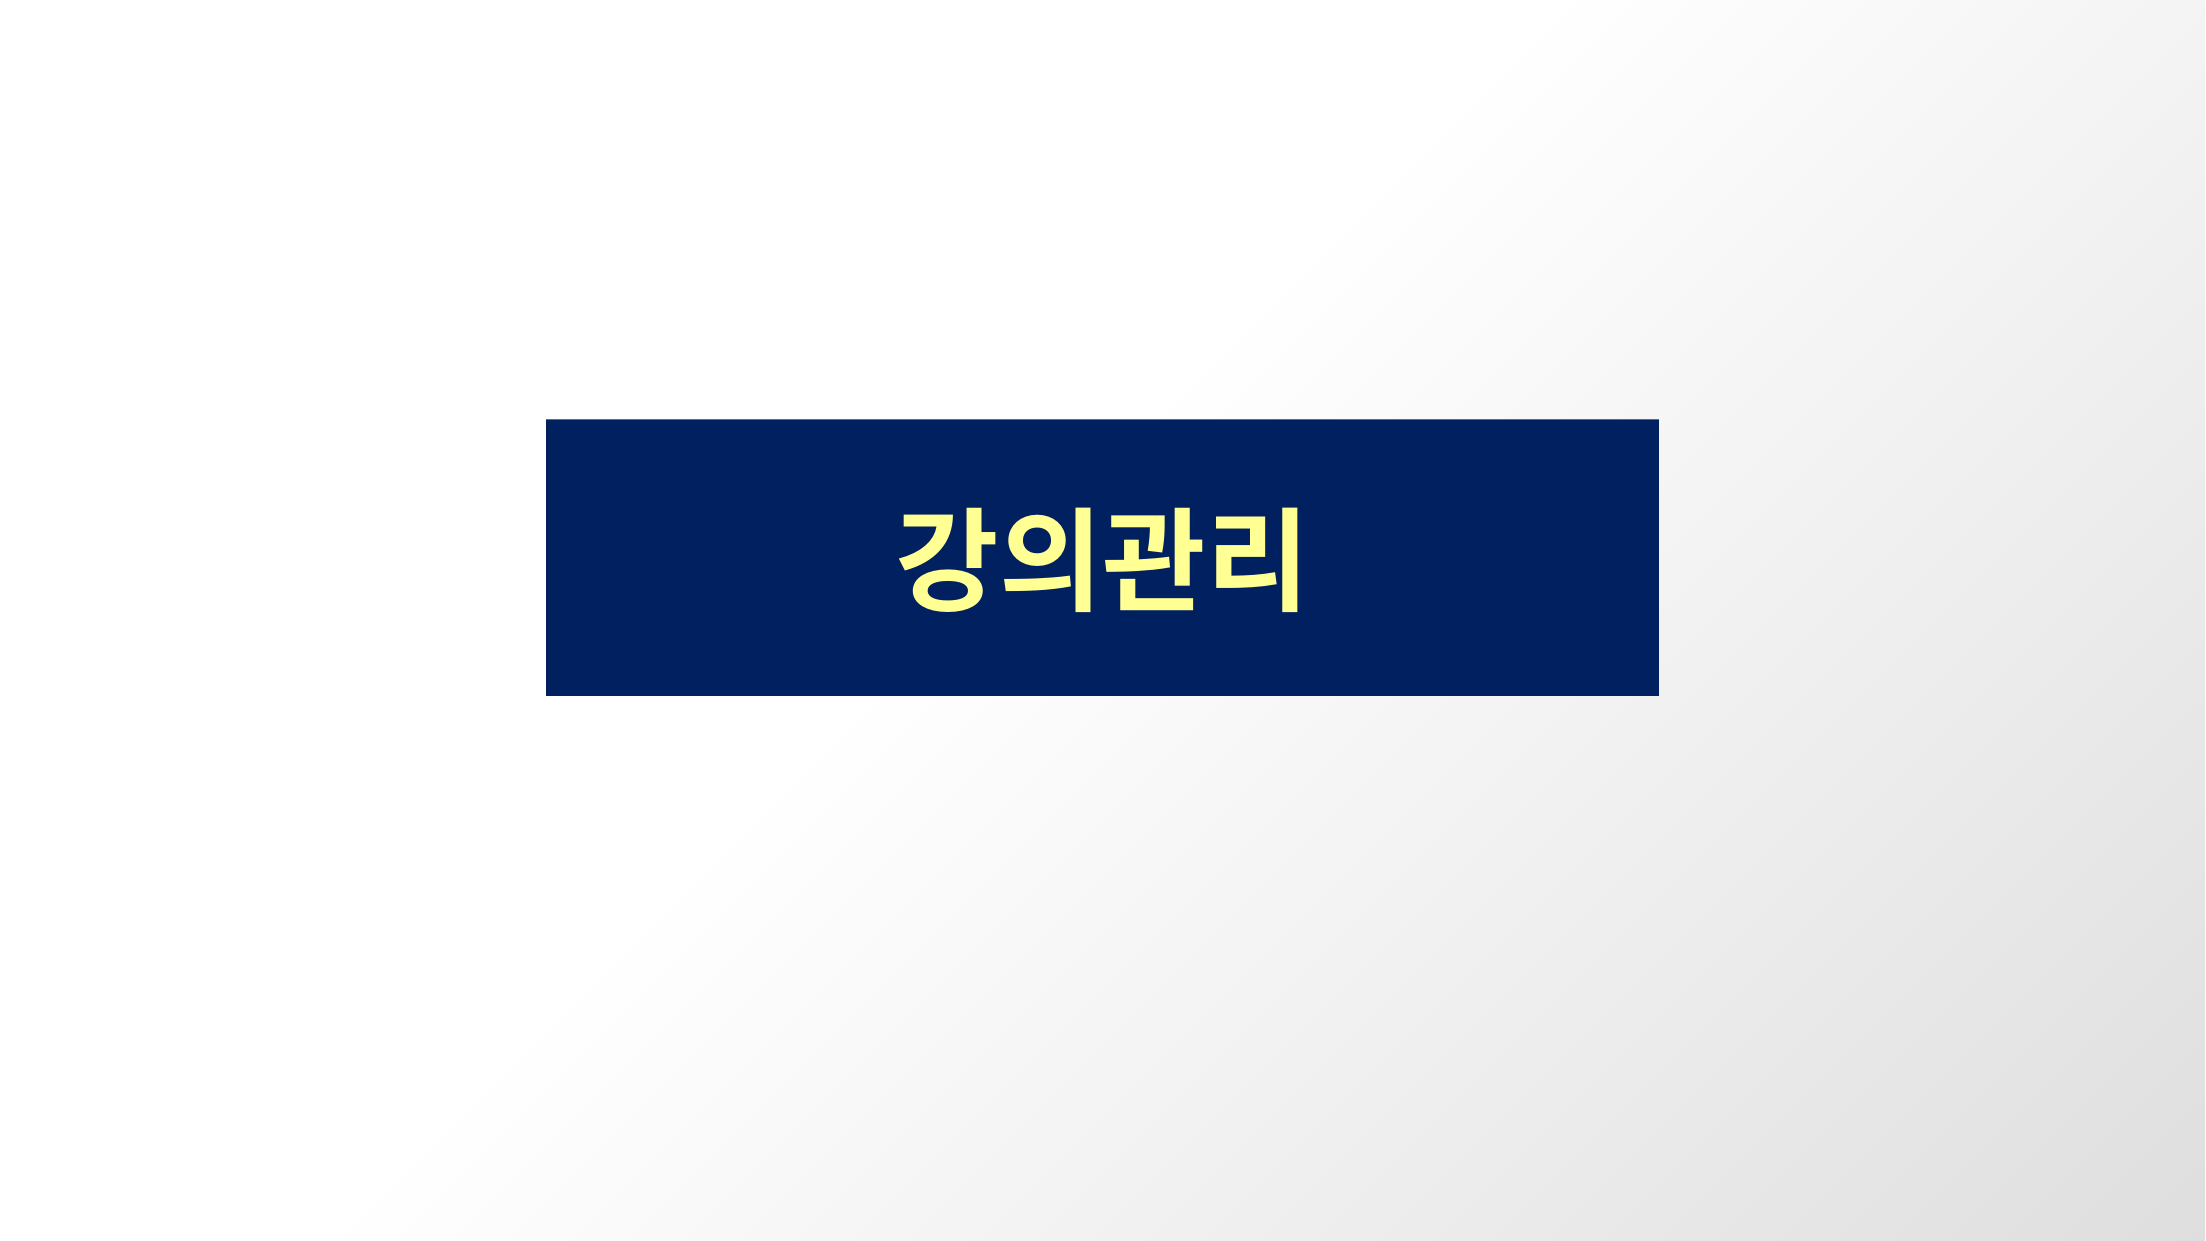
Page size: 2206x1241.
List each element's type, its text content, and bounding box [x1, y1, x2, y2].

text_box 강의관리 [546, 419, 1659, 696]
